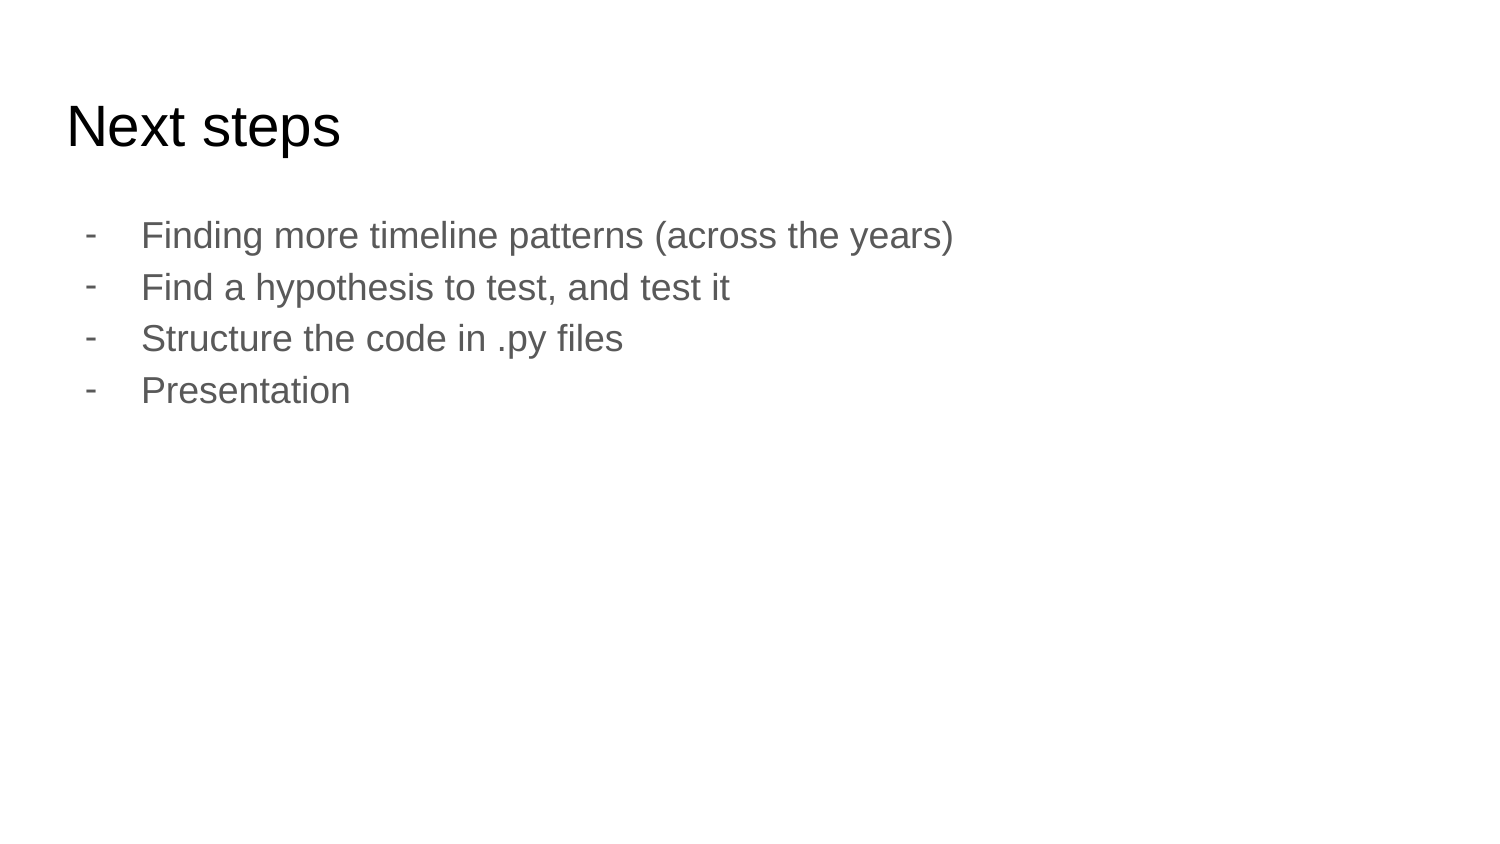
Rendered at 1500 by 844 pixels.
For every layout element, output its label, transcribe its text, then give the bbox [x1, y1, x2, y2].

title Next steps [51, 72, 1449, 167]
list Finding more timeline patterns (across the years) Find a hypothesis to test, and test it Structure the code in .py files Presentation [51, 189, 1449, 750]
